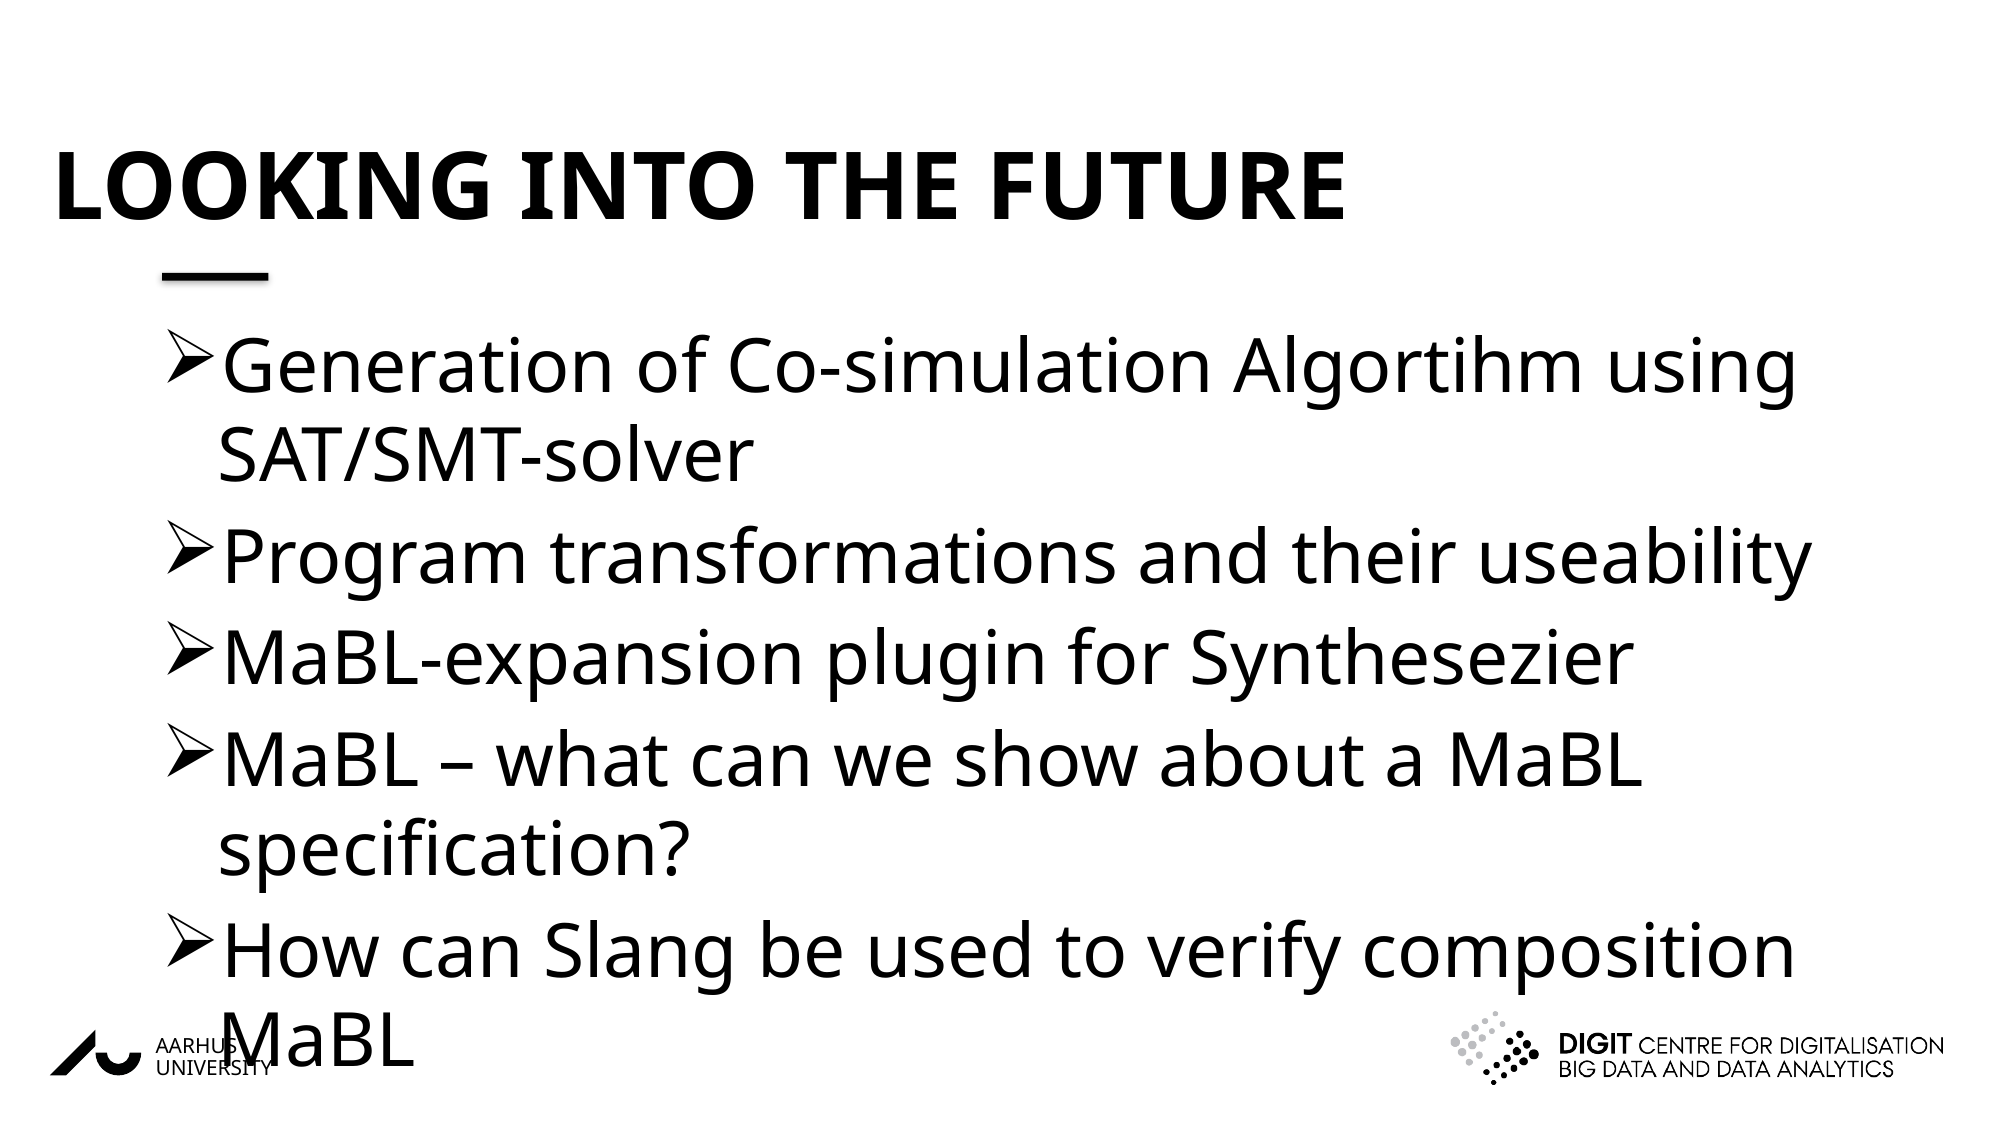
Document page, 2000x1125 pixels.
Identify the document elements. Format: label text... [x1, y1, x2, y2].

list Generation of Co-simulation Algortihm using SAT/SMT-solver Program transformations and their useability MaBL-expansion plugin for Synthesezier MaBL – what can we show about a MaBL specification? How can Slang be used to verify composition MaBL [161, 321, 1839, 968]
picture [1448, 1008, 1945, 1086]
title Looking into the future [51, 24, 1948, 240]
